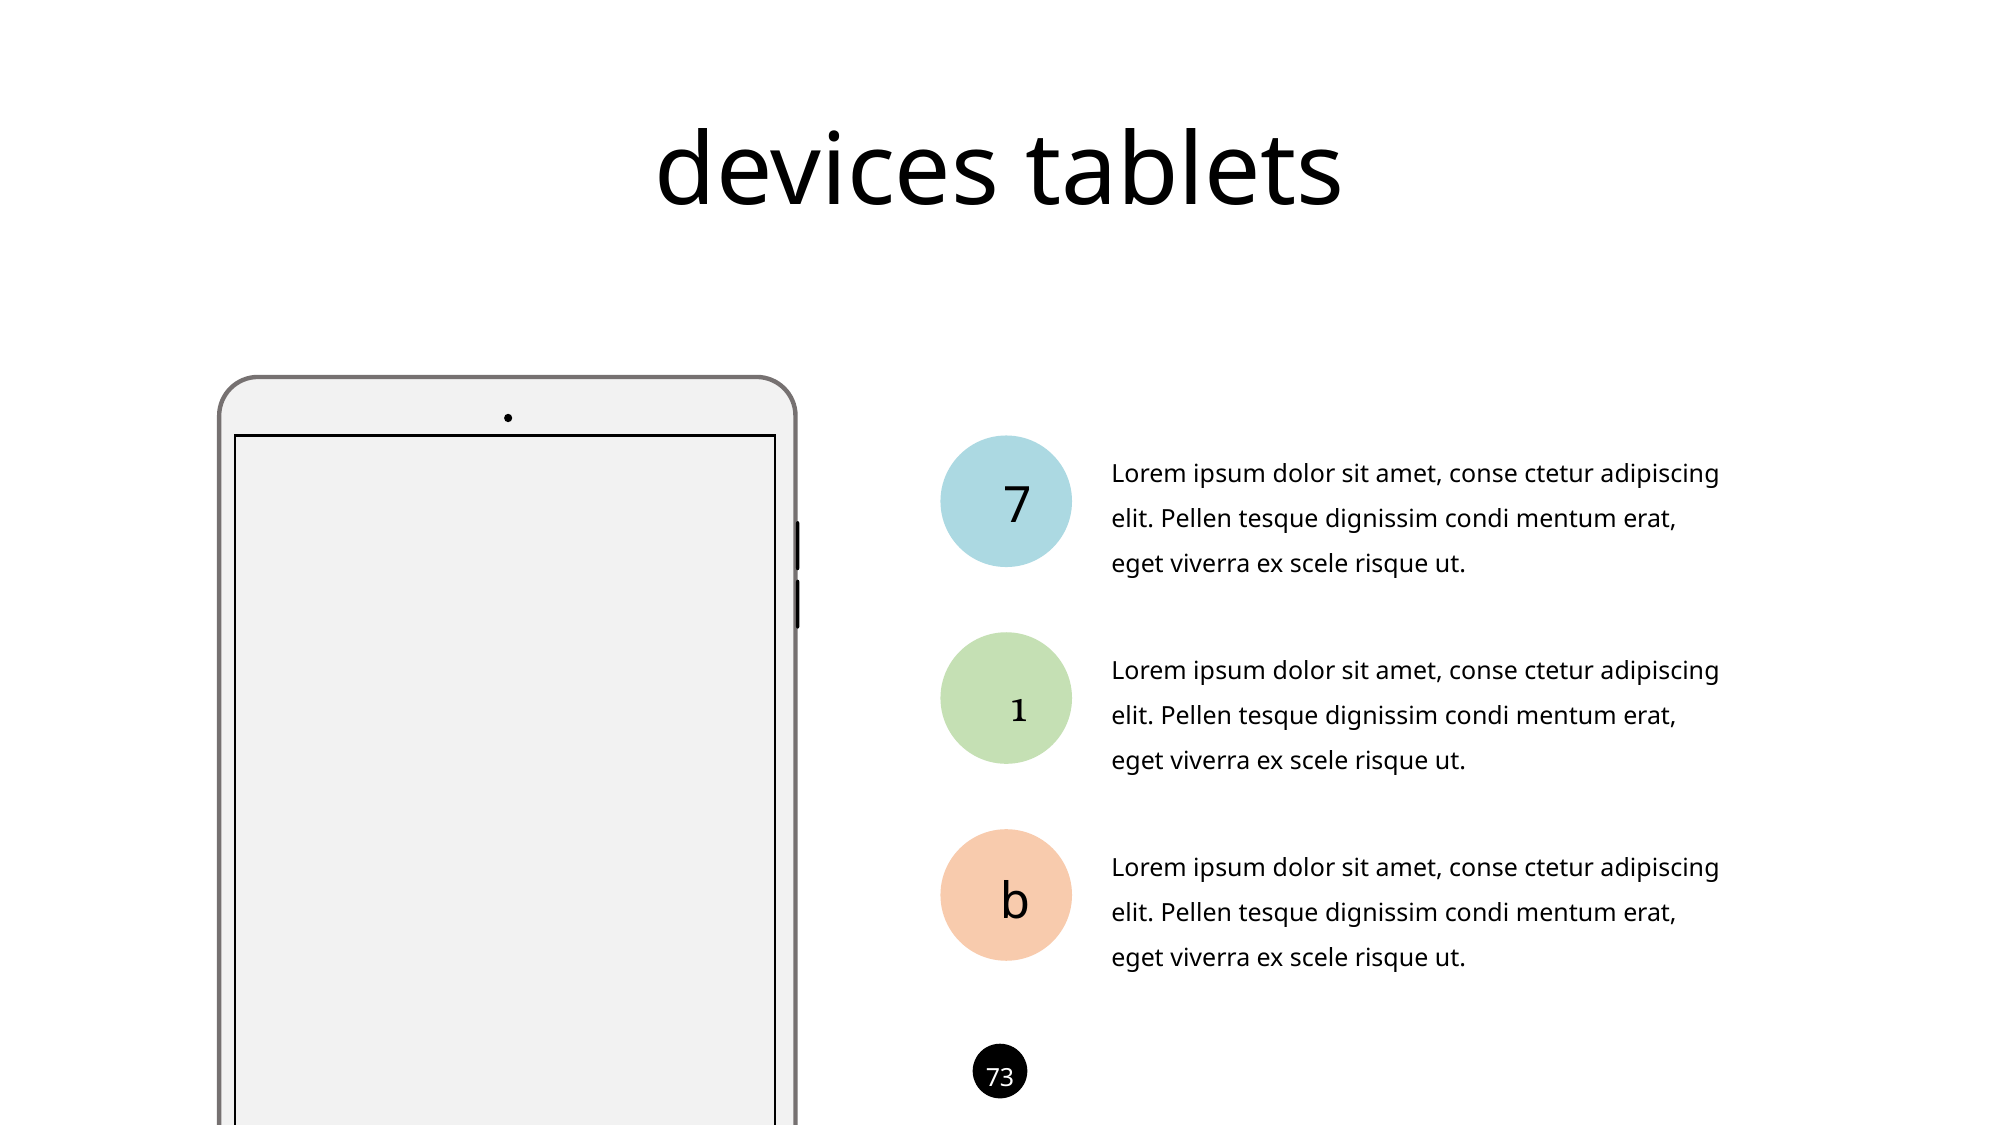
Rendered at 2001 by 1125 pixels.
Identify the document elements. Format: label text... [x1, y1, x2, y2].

text_box b [962, 861, 1045, 937]
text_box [216, 374, 800, 1125]
text_box 7 [965, 465, 1048, 540]
text_box Lorem ipsum dolor sit amet, conse ctetur adipiscing elit. Pellen tesque dignissim condi mentum erat, eget viverra ex scele risque ut. [1096, 632, 1748, 782]
text_box devices tablets [564, 97, 1436, 233]
text_box [939, 434, 1074, 569]
text_box  [959, 664, 1043, 740]
text_box 73 [962, 1039, 1038, 1099]
text_box Lorem ipsum dolor sit amet, conse ctetur adipiscing elit. Pellen tesque dignissim condi mentum erat, eget viverra ex scele risque ut. [1096, 435, 1748, 585]
text_box [939, 828, 1074, 962]
text_box Lorem ipsum dolor sit amet, conse ctetur adipiscing elit. Pellen tesque dignissim condi mentum erat, eget viverra ex scele risque ut. [1096, 829, 1748, 979]
text_box [939, 631, 1074, 765]
picture [235, 435, 776, 1125]
